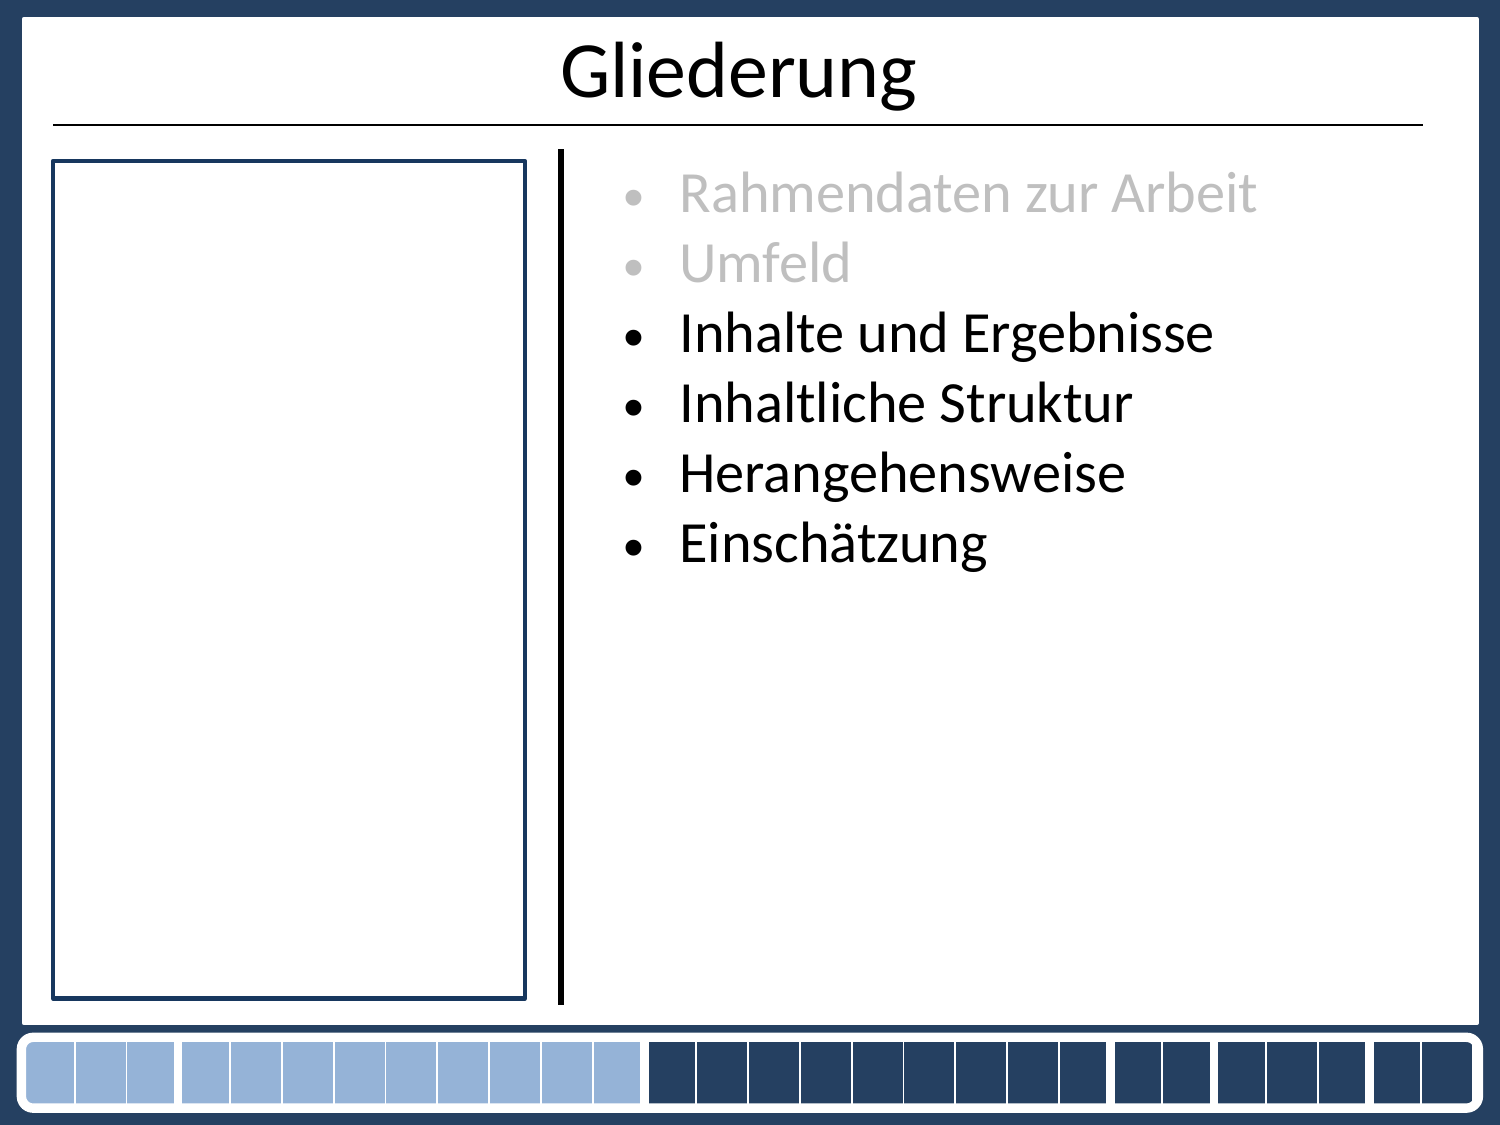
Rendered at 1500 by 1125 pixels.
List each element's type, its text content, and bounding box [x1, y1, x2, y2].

title Gliederung [53, 30, 1425, 126]
text_box [51, 159, 527, 1001]
text_box [19, 1035, 1481, 1111]
list Rahmendaten zur Arbeit Umfeld Inhalte und Ergebnisse Inhaltliche Struktur Herangehensweise Einschätzung [608, 160, 1425, 988]
